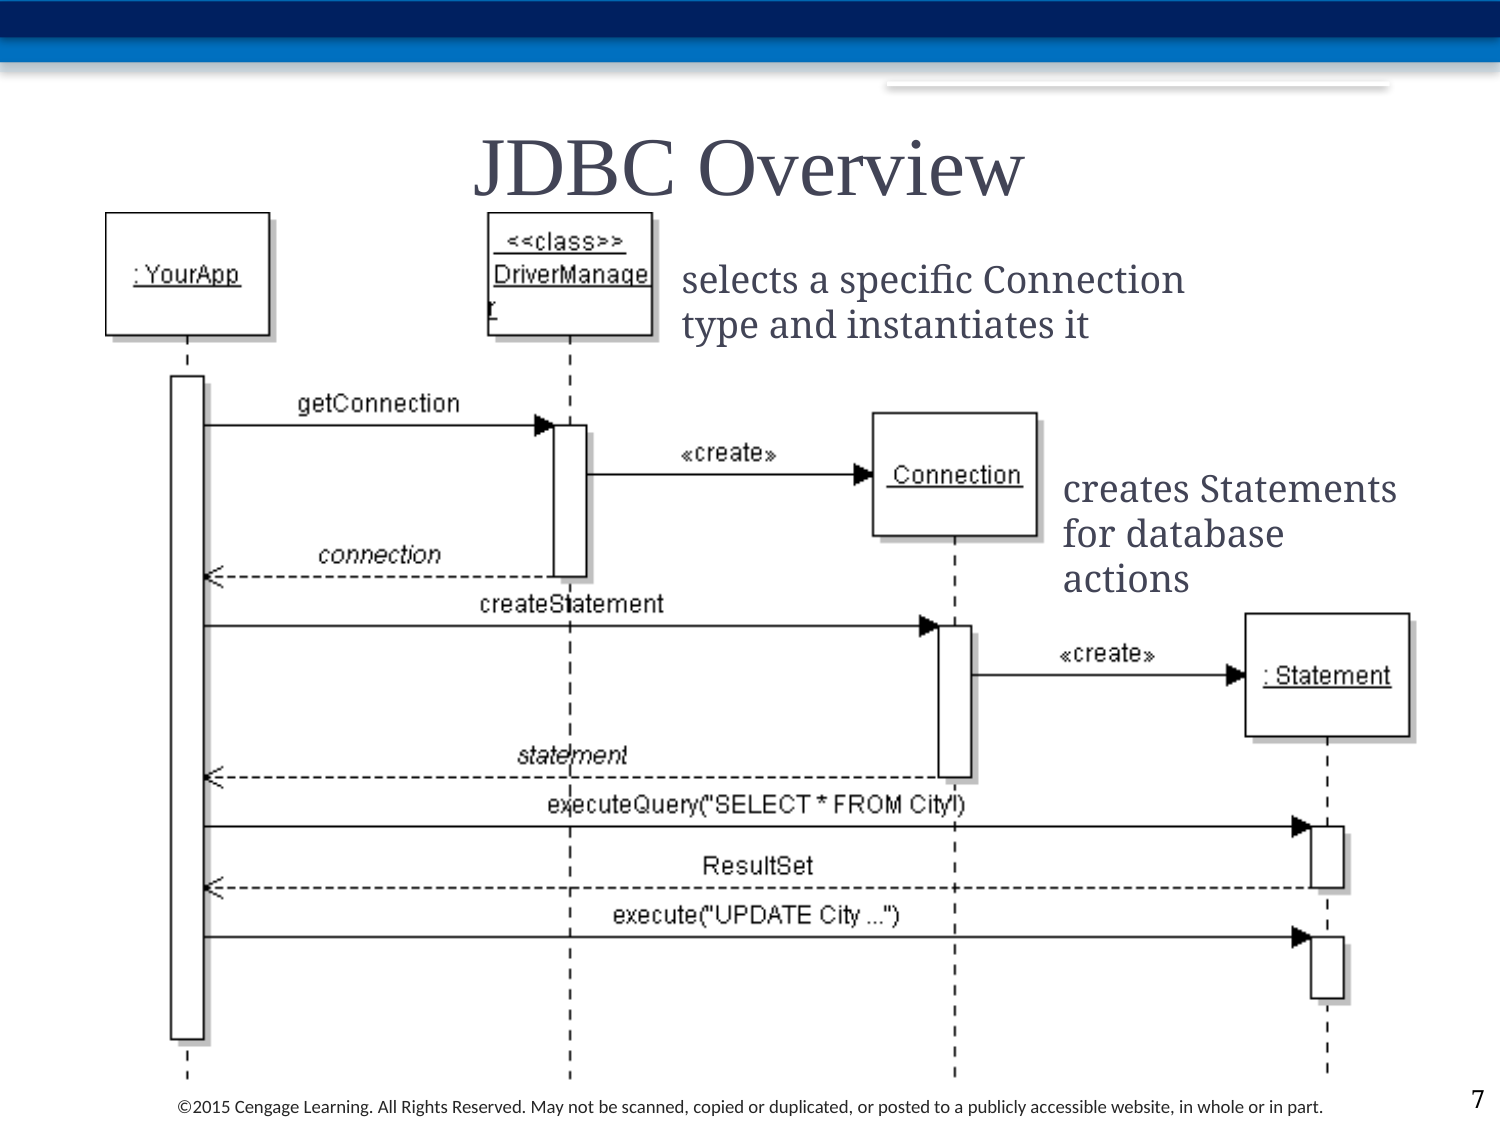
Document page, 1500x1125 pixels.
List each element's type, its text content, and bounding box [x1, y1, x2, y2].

title JDBC Overview [75, 75, 1425, 250]
slide_number 7 [1425, 1074, 1500, 1125]
picture [105, 212, 1420, 1091]
